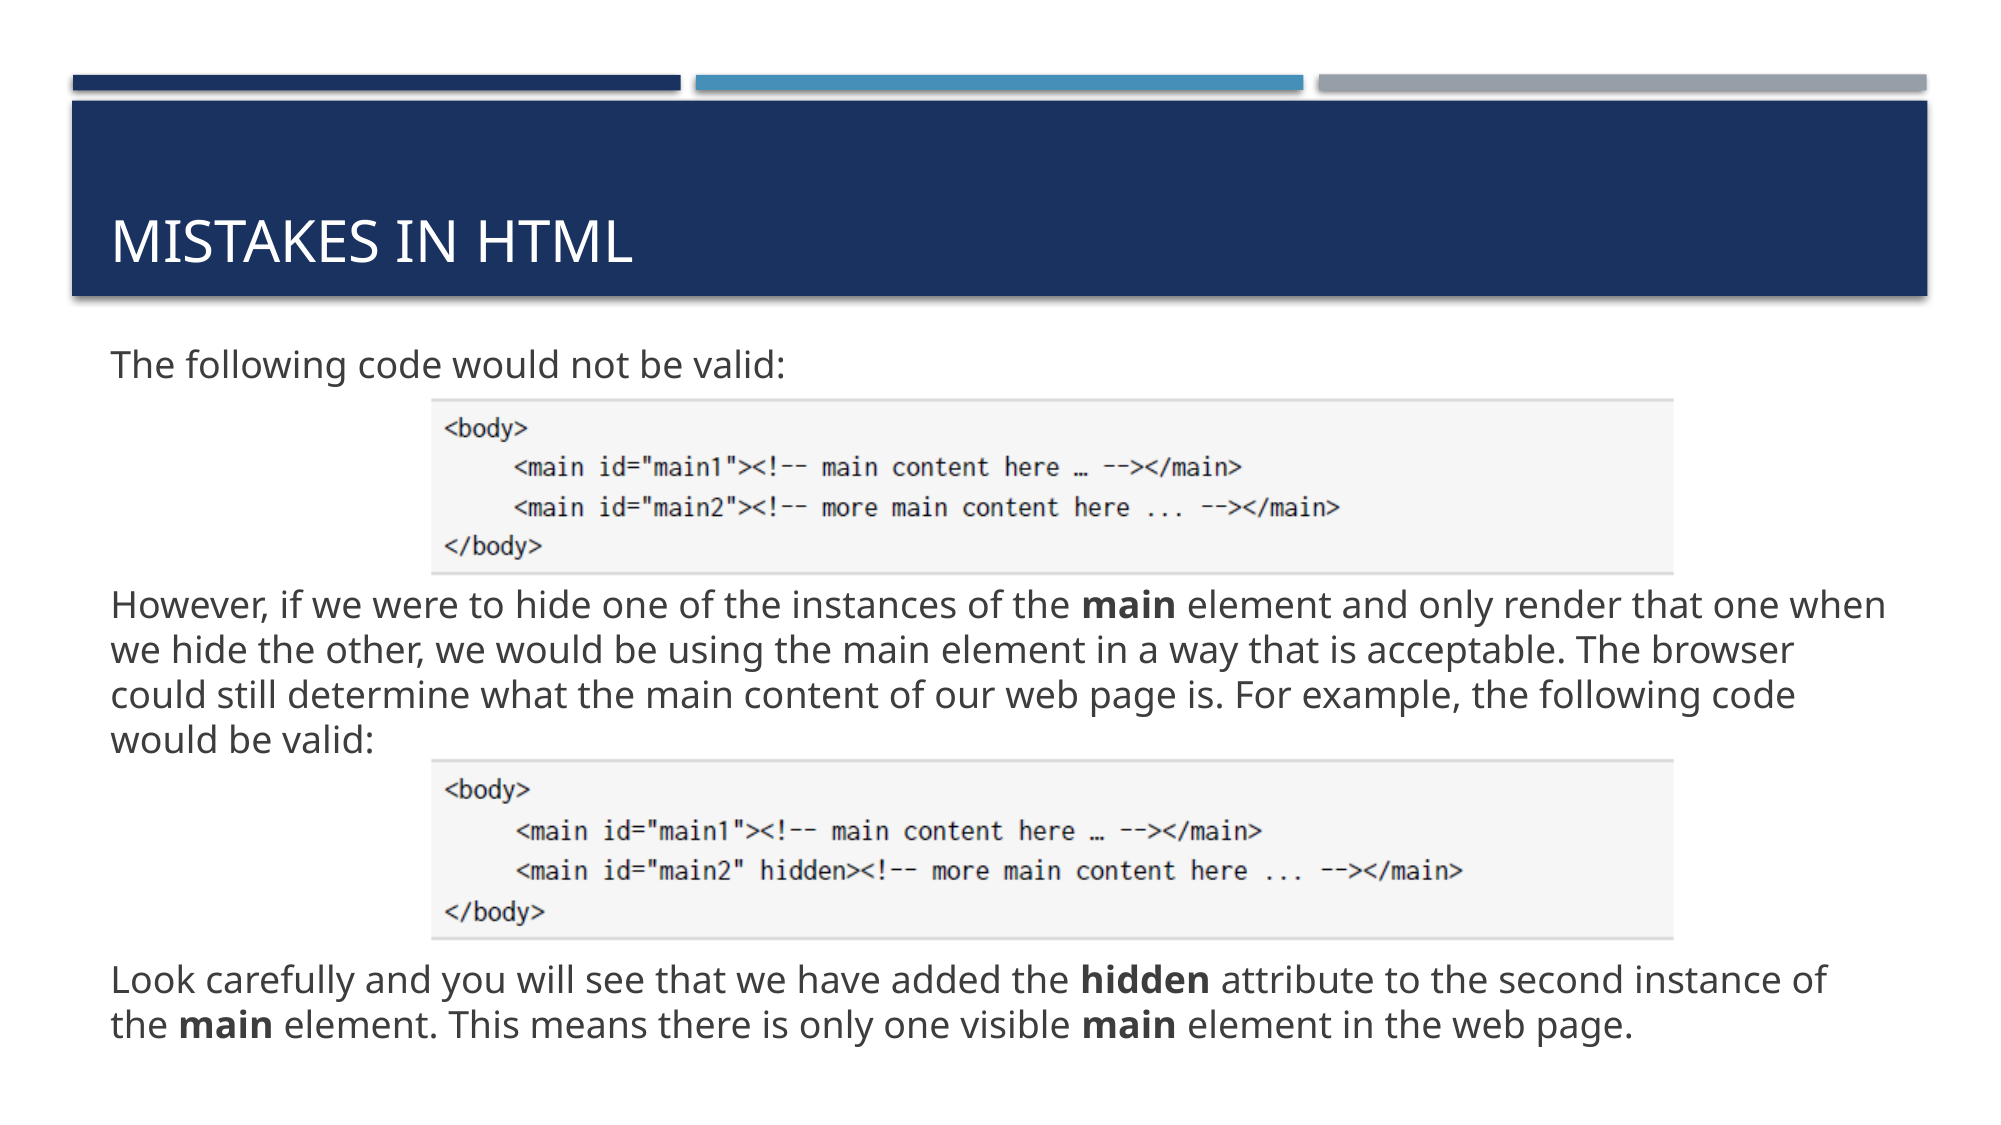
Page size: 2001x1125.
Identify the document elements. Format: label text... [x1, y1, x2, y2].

title Mistakes in HTML [95, 115, 1905, 282]
list The following code would not be valid: However, if we were to hide one of the instances of the main element and only render that one when we hide the other, we would be using the main element in a way that is acceptable. The browser could still determine what the main content of our web page is. For example, the following code would be valid: Look carefully and you will see that we have added the hidden attribute to the second instance of the main element. This means there is only one visible main element in the web page. [95, 333, 1905, 1086]
picture [429, 391, 1675, 581]
picture [429, 753, 1675, 942]
